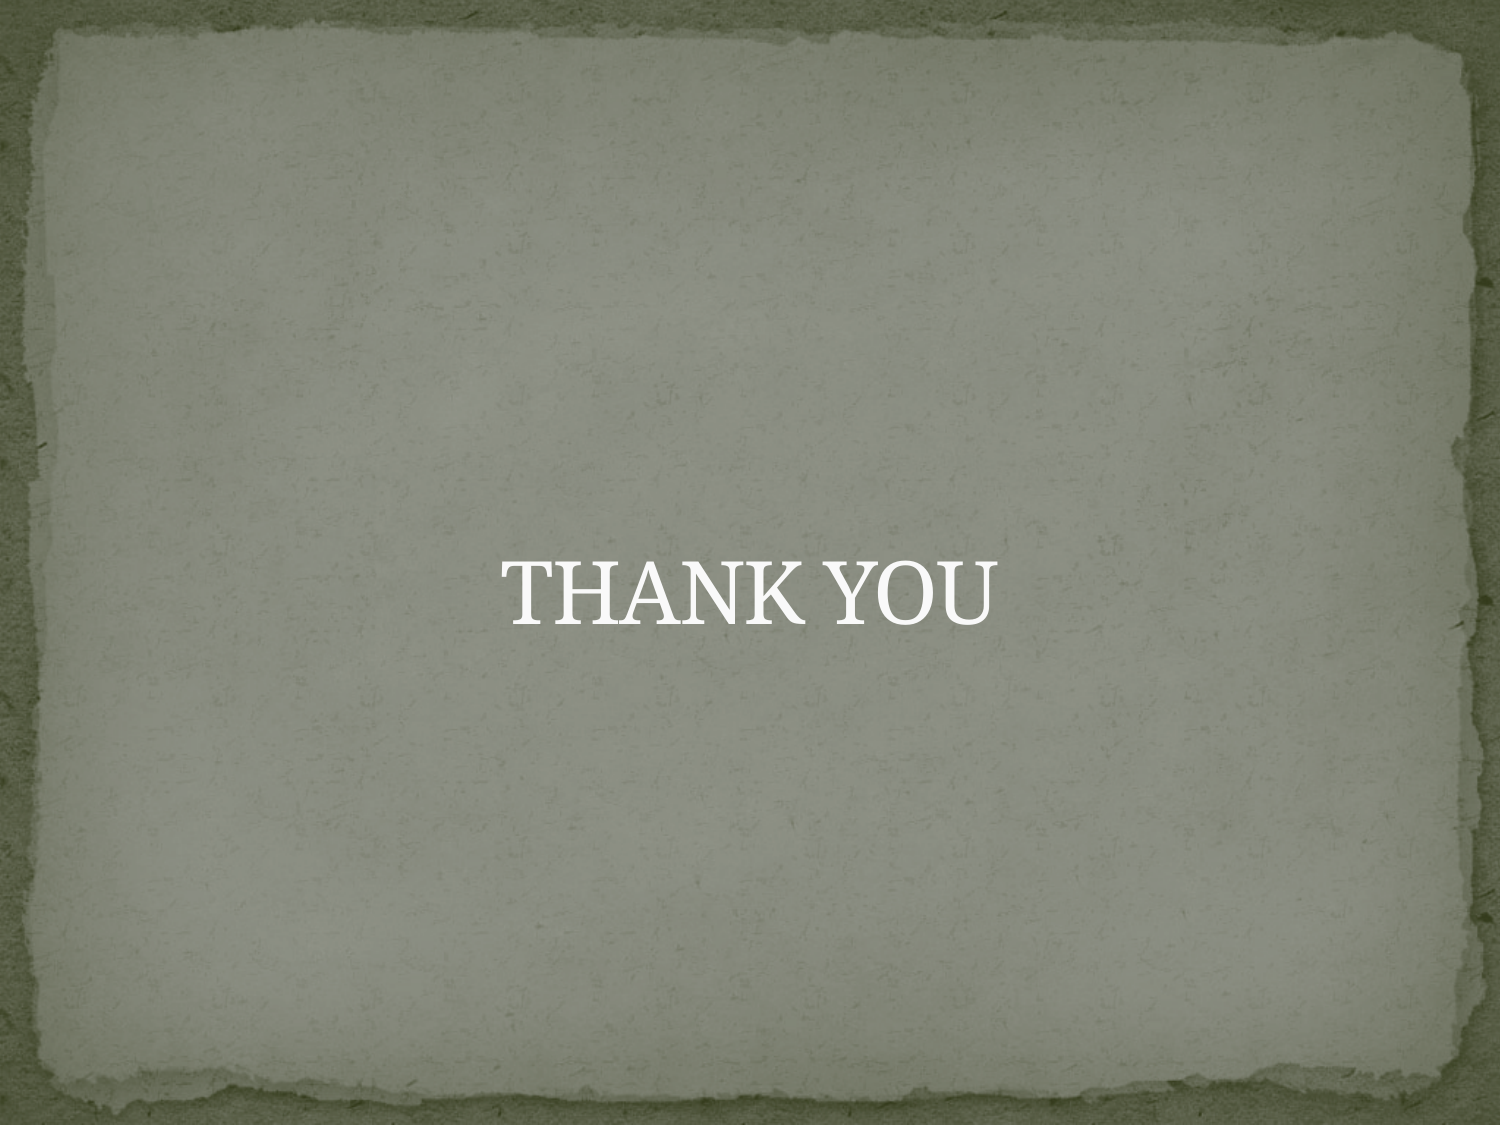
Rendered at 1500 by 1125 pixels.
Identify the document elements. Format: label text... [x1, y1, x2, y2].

title THANK YOU [74, 449, 1425, 650]
